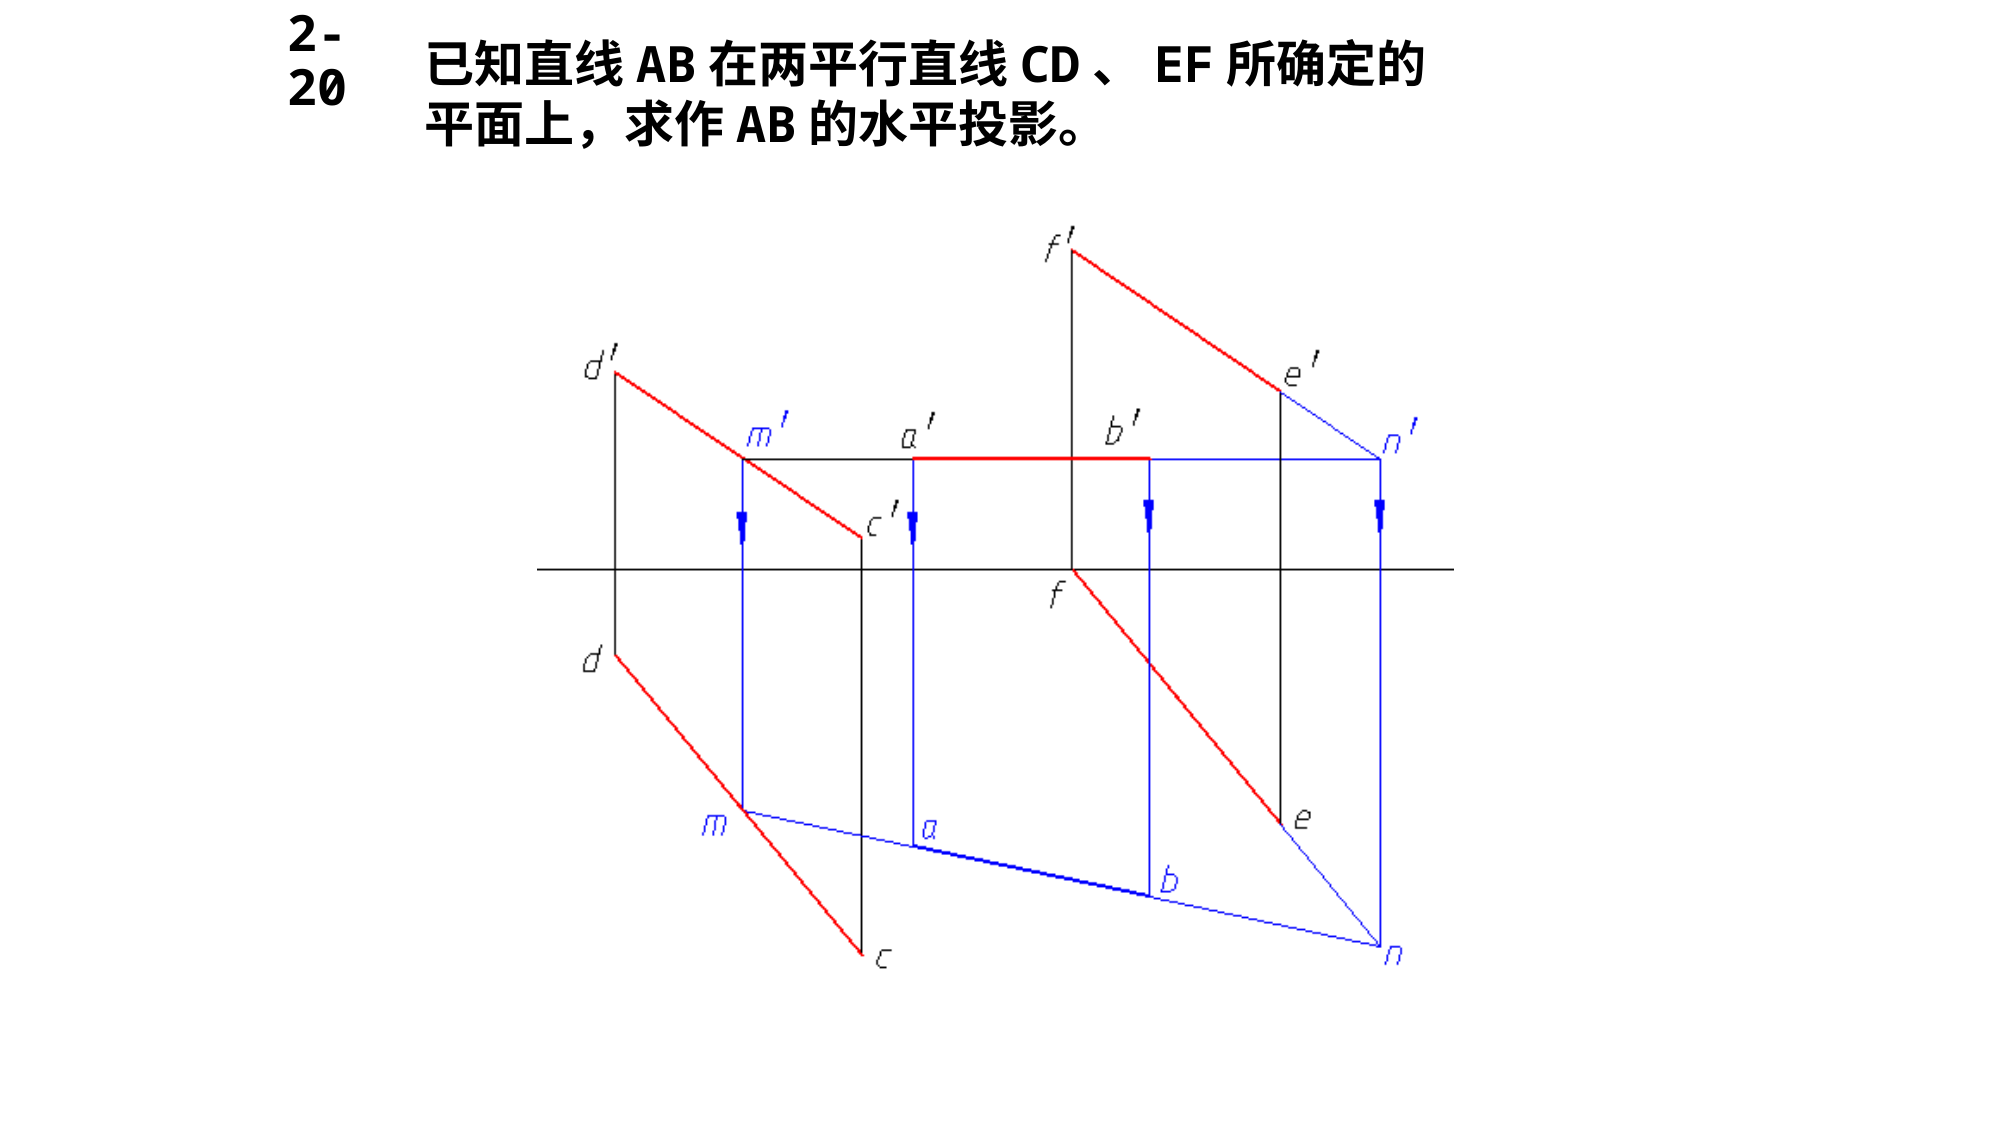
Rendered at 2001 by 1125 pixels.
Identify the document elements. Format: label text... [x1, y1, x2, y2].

picture [537, 216, 1454, 979]
text_box 已知直线AB在两平行直线CD、EF所确定的 平面上，求作AB的水平投影。 [424, 32, 1427, 153]
title 2-20 [287, 0, 390, 157]
